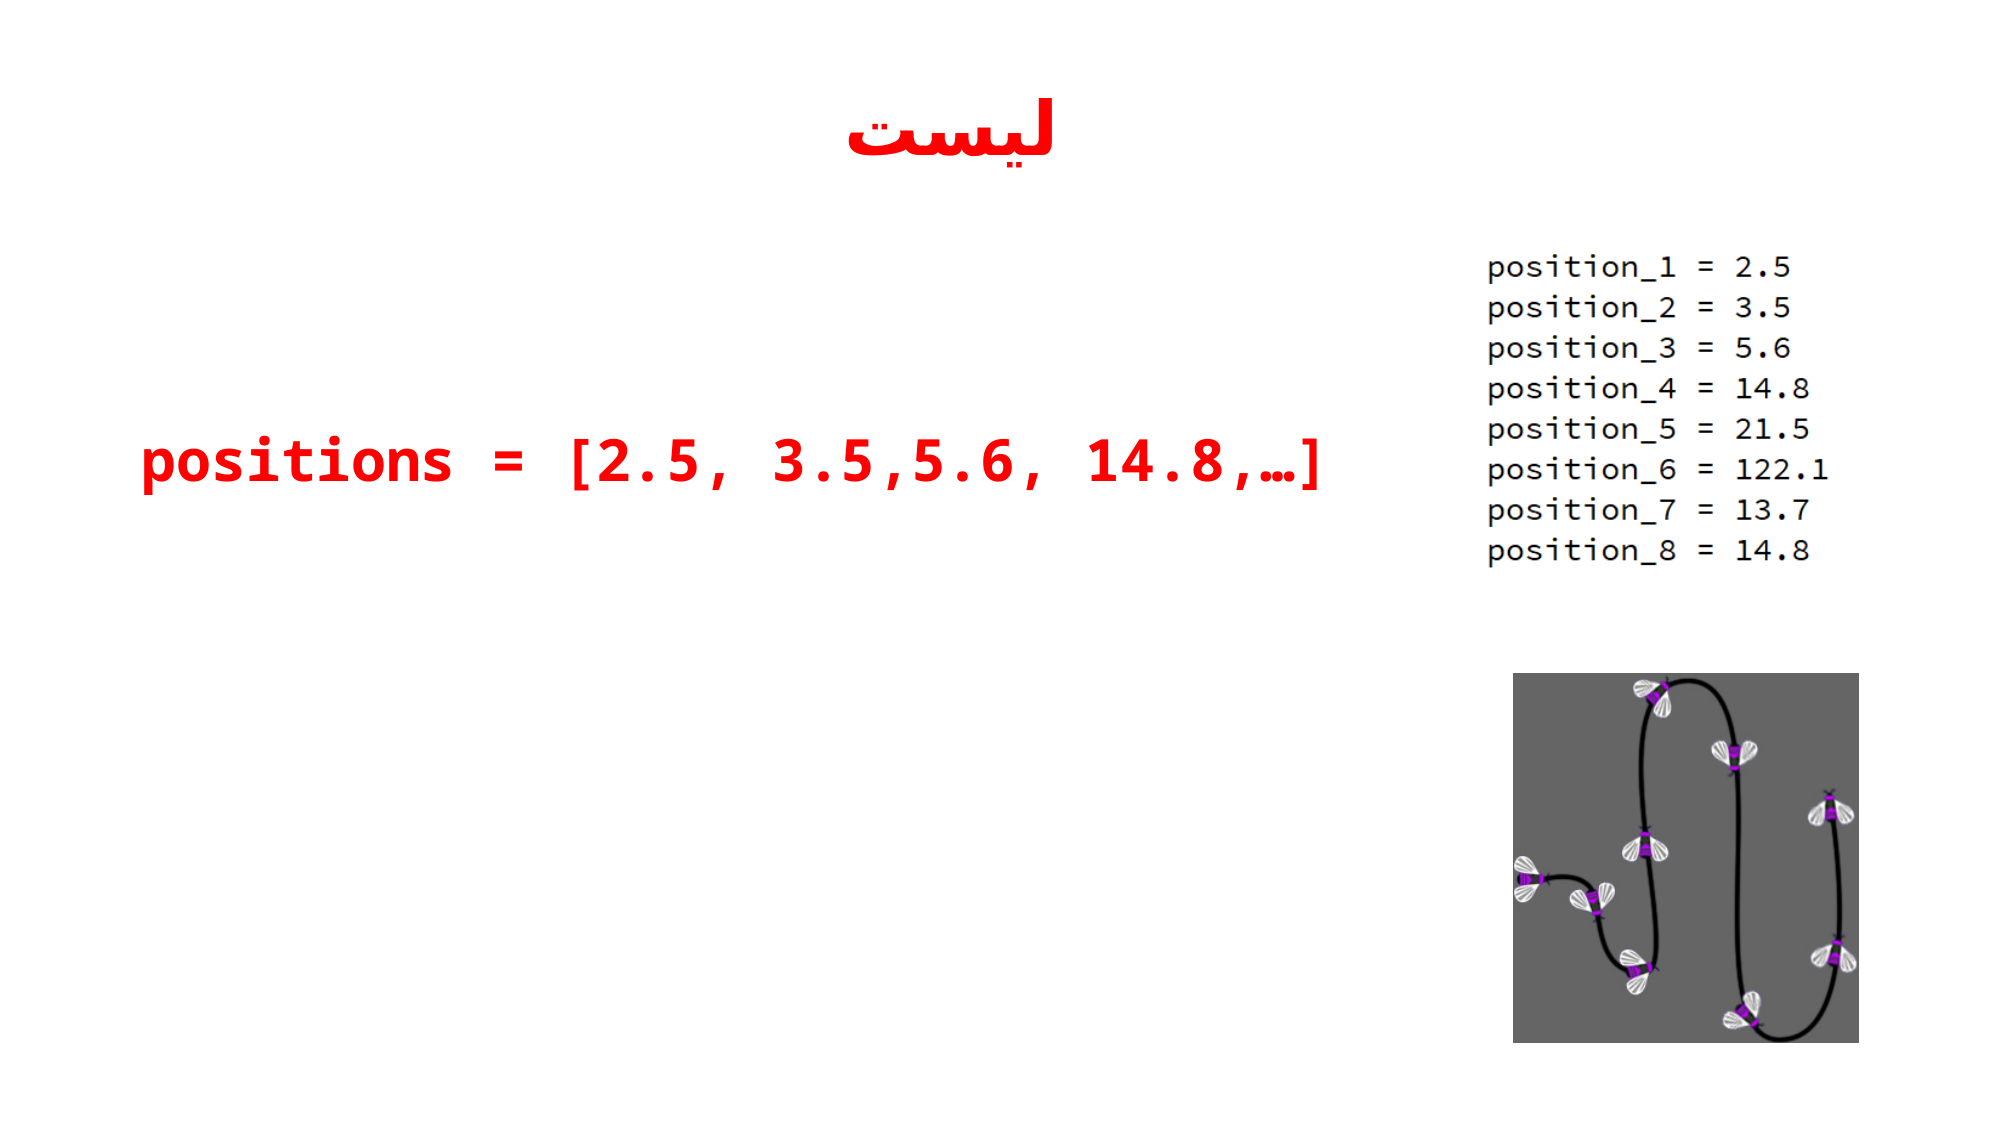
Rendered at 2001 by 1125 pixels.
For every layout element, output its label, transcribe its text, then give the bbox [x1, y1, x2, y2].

title لیست [321, 67, 1582, 179]
picture [1513, 673, 1859, 1044]
text_box positions = [2.5, 3.5,5.6, 14.8,…] [106, 389, 1367, 502]
picture [1483, 240, 1889, 583]
